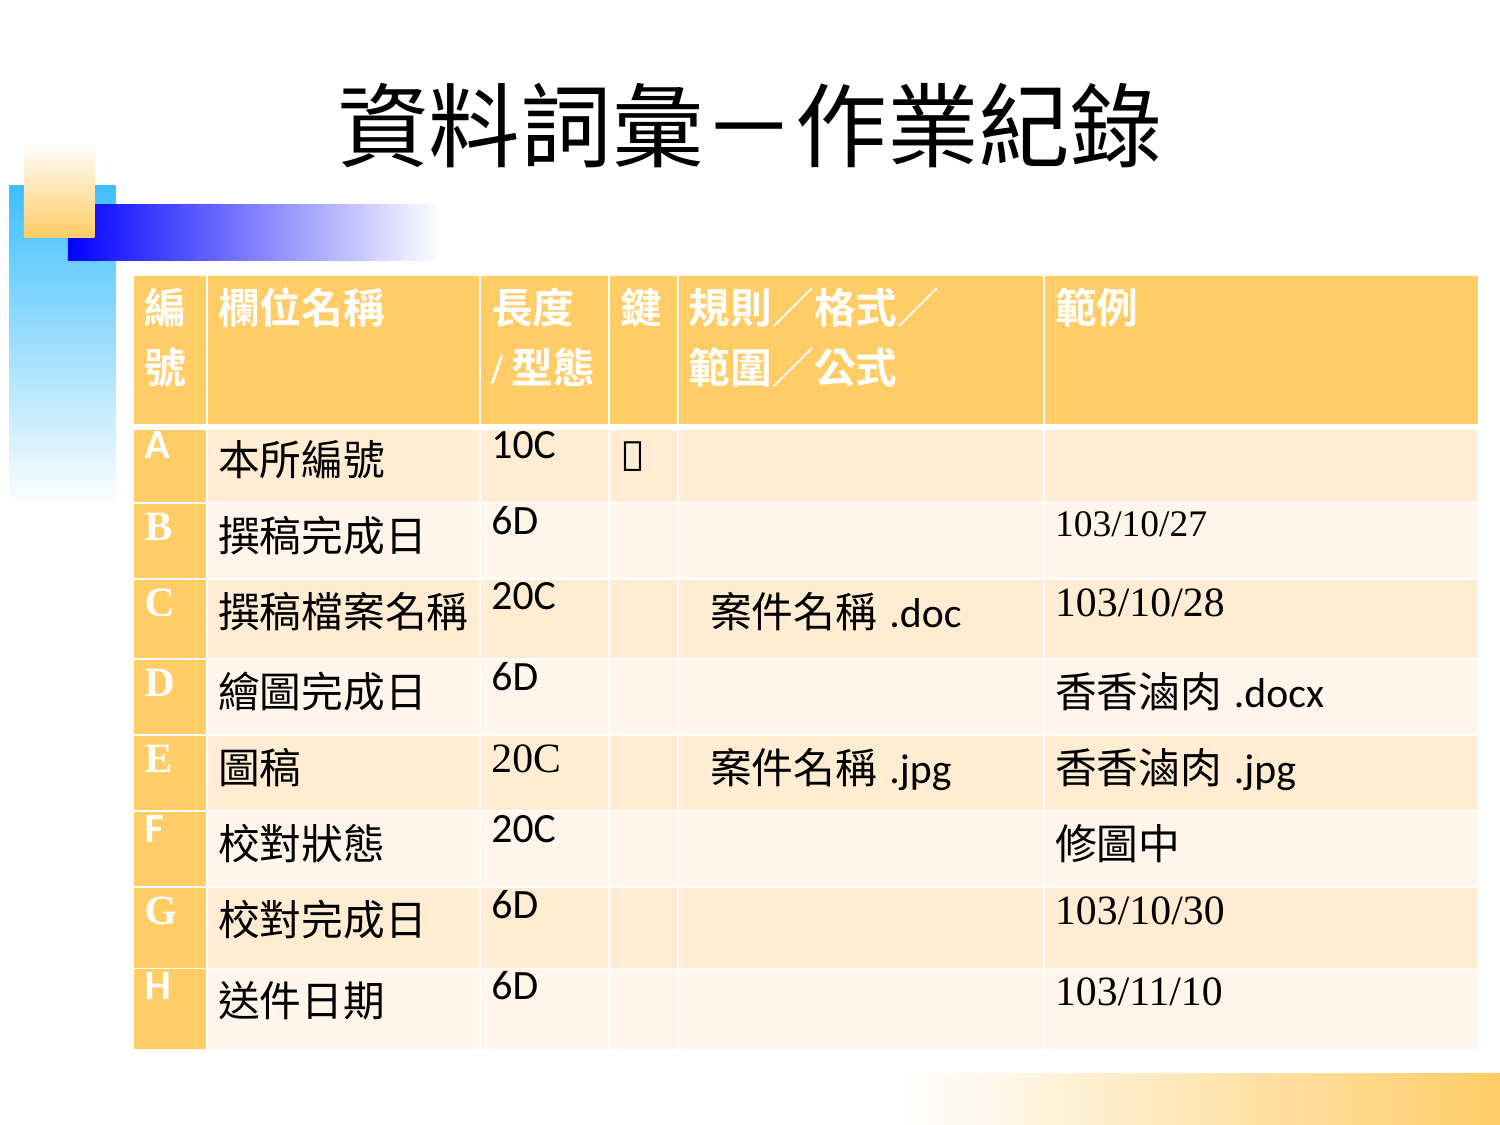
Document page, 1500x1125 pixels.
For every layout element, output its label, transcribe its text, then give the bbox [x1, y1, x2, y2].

table_cell [610, 969, 677, 1049]
table_header 編號 [134, 276, 206, 424]
table_cell 6D [481, 660, 608, 734]
table_cell 圖稿 [208, 736, 479, 810]
table_cell 案件名稱.jpg [679, 736, 1043, 810]
table_cell B [134, 504, 206, 578]
table_cell 繪圖完成日 [208, 660, 479, 734]
table_cell 20C [481, 812, 608, 886]
table_cell [679, 888, 1043, 968]
table_cell D [134, 660, 206, 734]
table_cell [679, 969, 1043, 1049]
table_cell G [134, 888, 206, 968]
table_cell [679, 430, 1043, 502]
table_cell 10C [481, 430, 608, 502]
table_header 鍵 [610, 276, 677, 424]
title 資料詞彙－作業紀錄 [0, 29, 1500, 218]
table_cell 103/10/27 [1045, 504, 1478, 578]
table_cell [610, 736, 677, 810]
table_cell 20C [481, 736, 608, 810]
table_cell 撰稿檔案名稱 [208, 580, 479, 658]
table_header 長度/型態 [481, 276, 608, 424]
table_cell [610, 580, 677, 658]
table_cell 103/10/30 [1045, 888, 1478, 968]
table_cell 香香滷肉.docx [1045, 660, 1478, 734]
table_cell [679, 812, 1043, 886]
table_cell 103/10/28 [1045, 580, 1478, 658]
table_cell [1045, 430, 1478, 502]
table_cell 6D [481, 888, 608, 968]
table_cell 香香滷肉.jpg [1045, 736, 1478, 810]
table_header 範例 [1045, 276, 1478, 424]
table_cell [679, 660, 1043, 734]
table_cell F [134, 812, 206, 886]
table_cell 校對狀態 [208, 812, 479, 886]
table_cell 本所編號 [208, 430, 479, 502]
table_cell [610, 504, 677, 578]
table_cell 20C [481, 580, 608, 658]
table_cell [679, 504, 1043, 578]
table_cell E [134, 736, 206, 810]
table_cell A [134, 430, 206, 502]
table_header 規則／格式／ 範圍／公式 [679, 276, 1043, 424]
table_cell 103/11/10 [1045, 969, 1478, 1049]
table_cell [610, 660, 677, 734]
table_cell C [134, 580, 206, 658]
table_cell 6D [481, 969, 608, 1049]
table_cell 撰稿完成日 [208, 504, 479, 578]
table_header 欄位名稱 [208, 276, 479, 424]
table_cell [610, 888, 677, 968]
table_cell 修圖中 [1045, 812, 1478, 886]
table_cell 案件名稱.doc [679, 580, 1043, 658]
table_cell H [134, 969, 206, 1049]
table_cell [610, 812, 677, 886]
table_cell 校對完成日 [208, 888, 479, 968]
table_cell 6D [481, 504, 608, 578]
table_cell 送件日期 [208, 969, 479, 1049]
table_cell  [610, 430, 677, 502]
